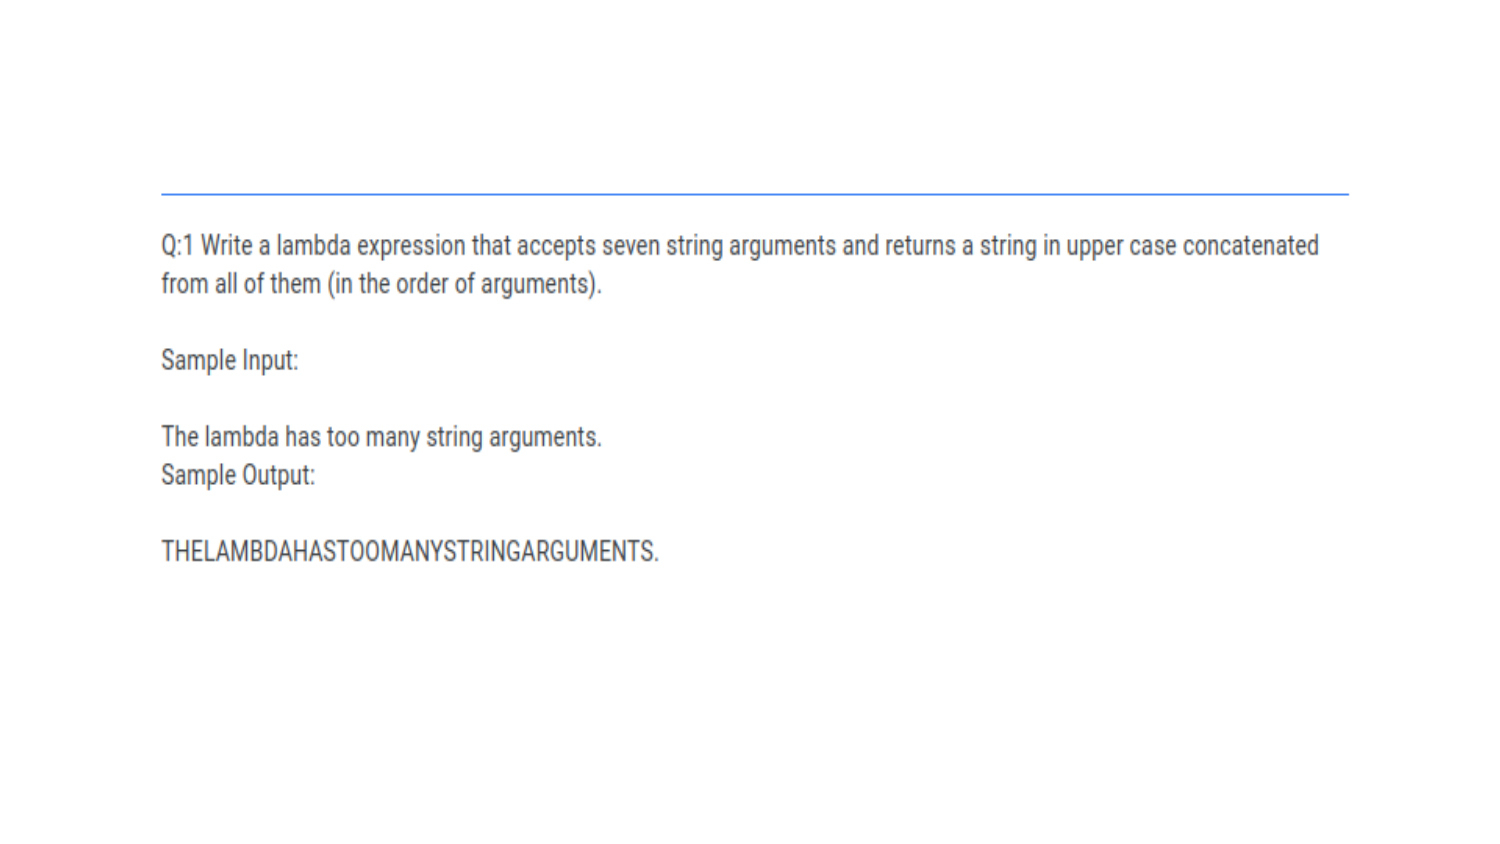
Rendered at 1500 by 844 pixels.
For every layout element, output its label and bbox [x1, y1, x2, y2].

picture [120, 173, 1380, 594]
